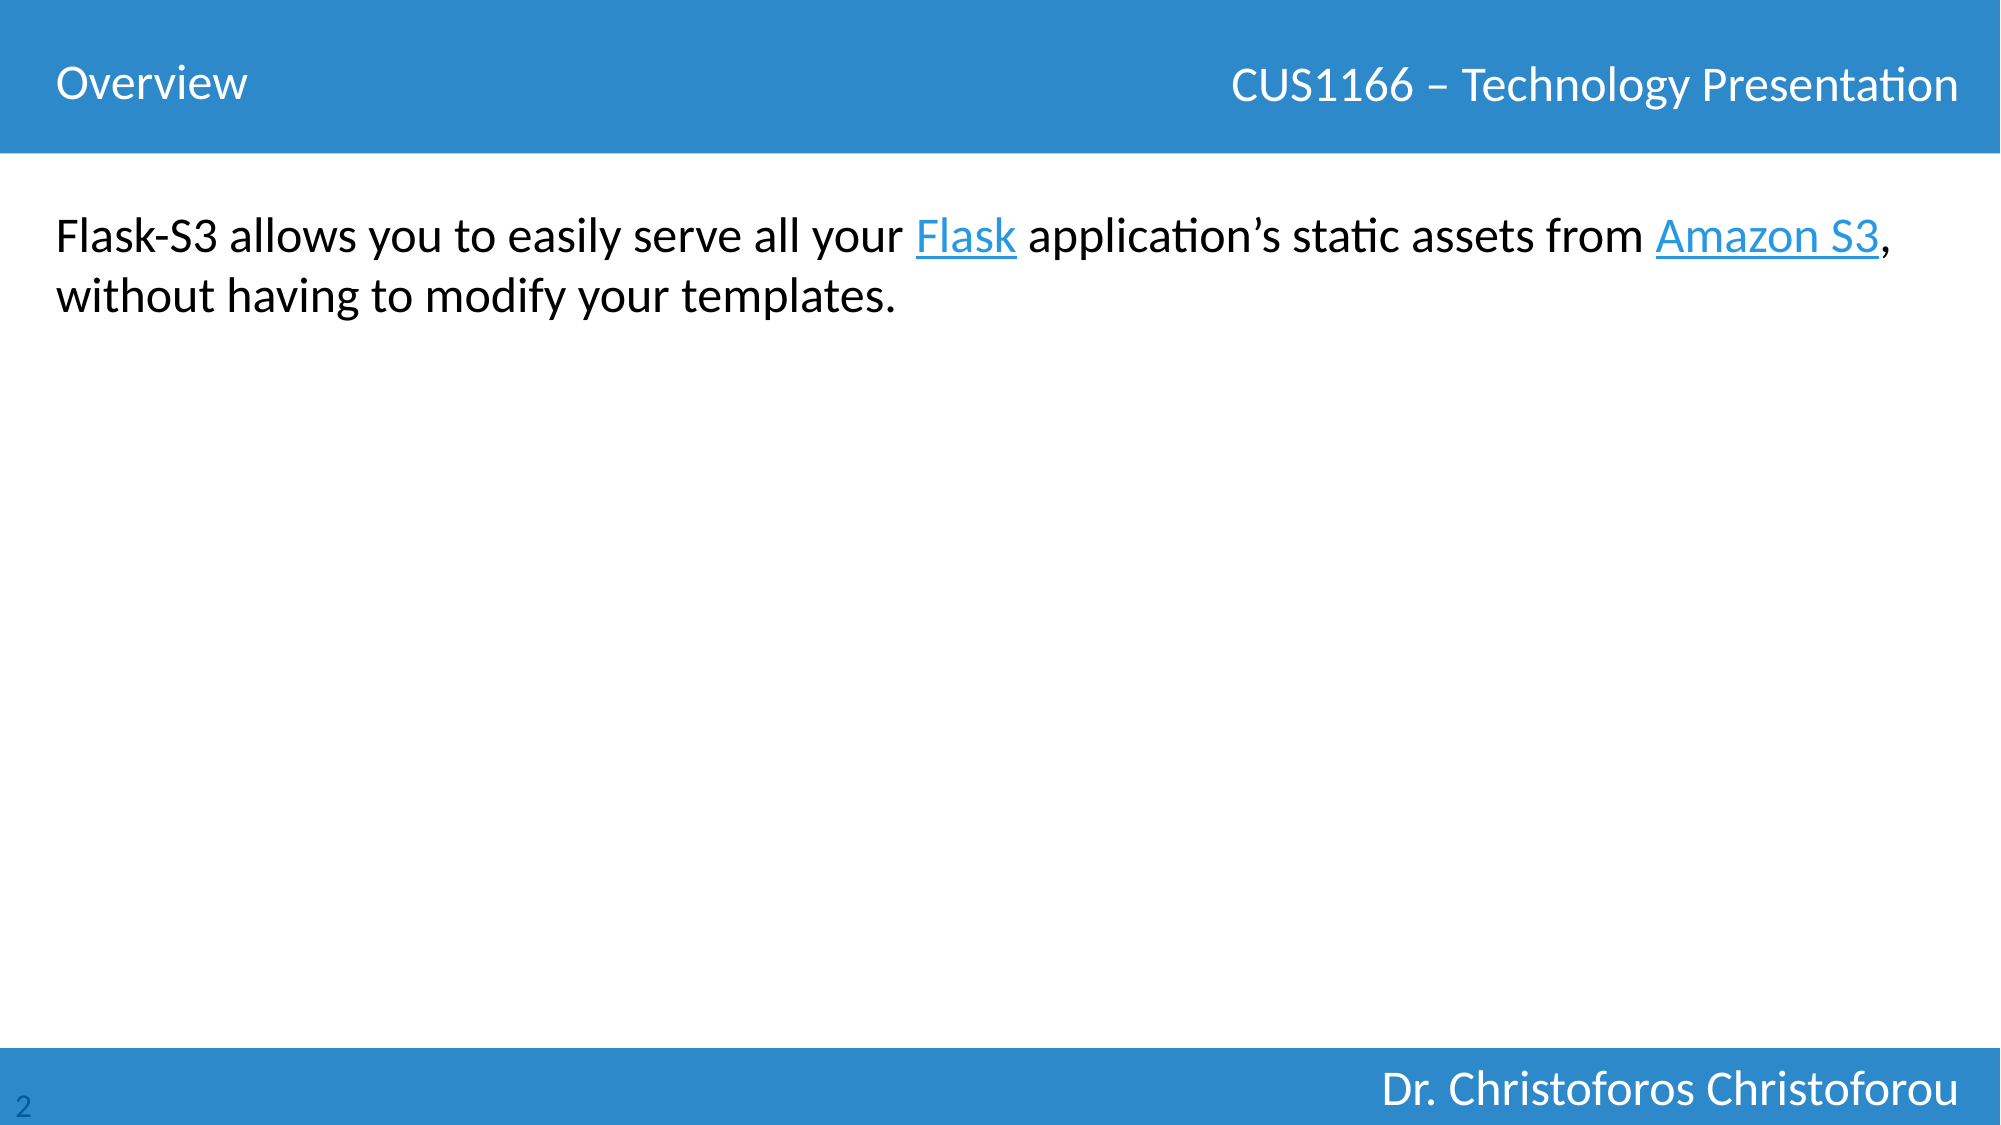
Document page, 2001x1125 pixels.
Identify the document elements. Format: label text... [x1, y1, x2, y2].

text_box Flask-S3 allows you to easily serve all your Flask application’s static assets from Amazon S3, without having to modify your templates. [41, 194, 1965, 550]
text_box Overview [41, 41, 1330, 117]
